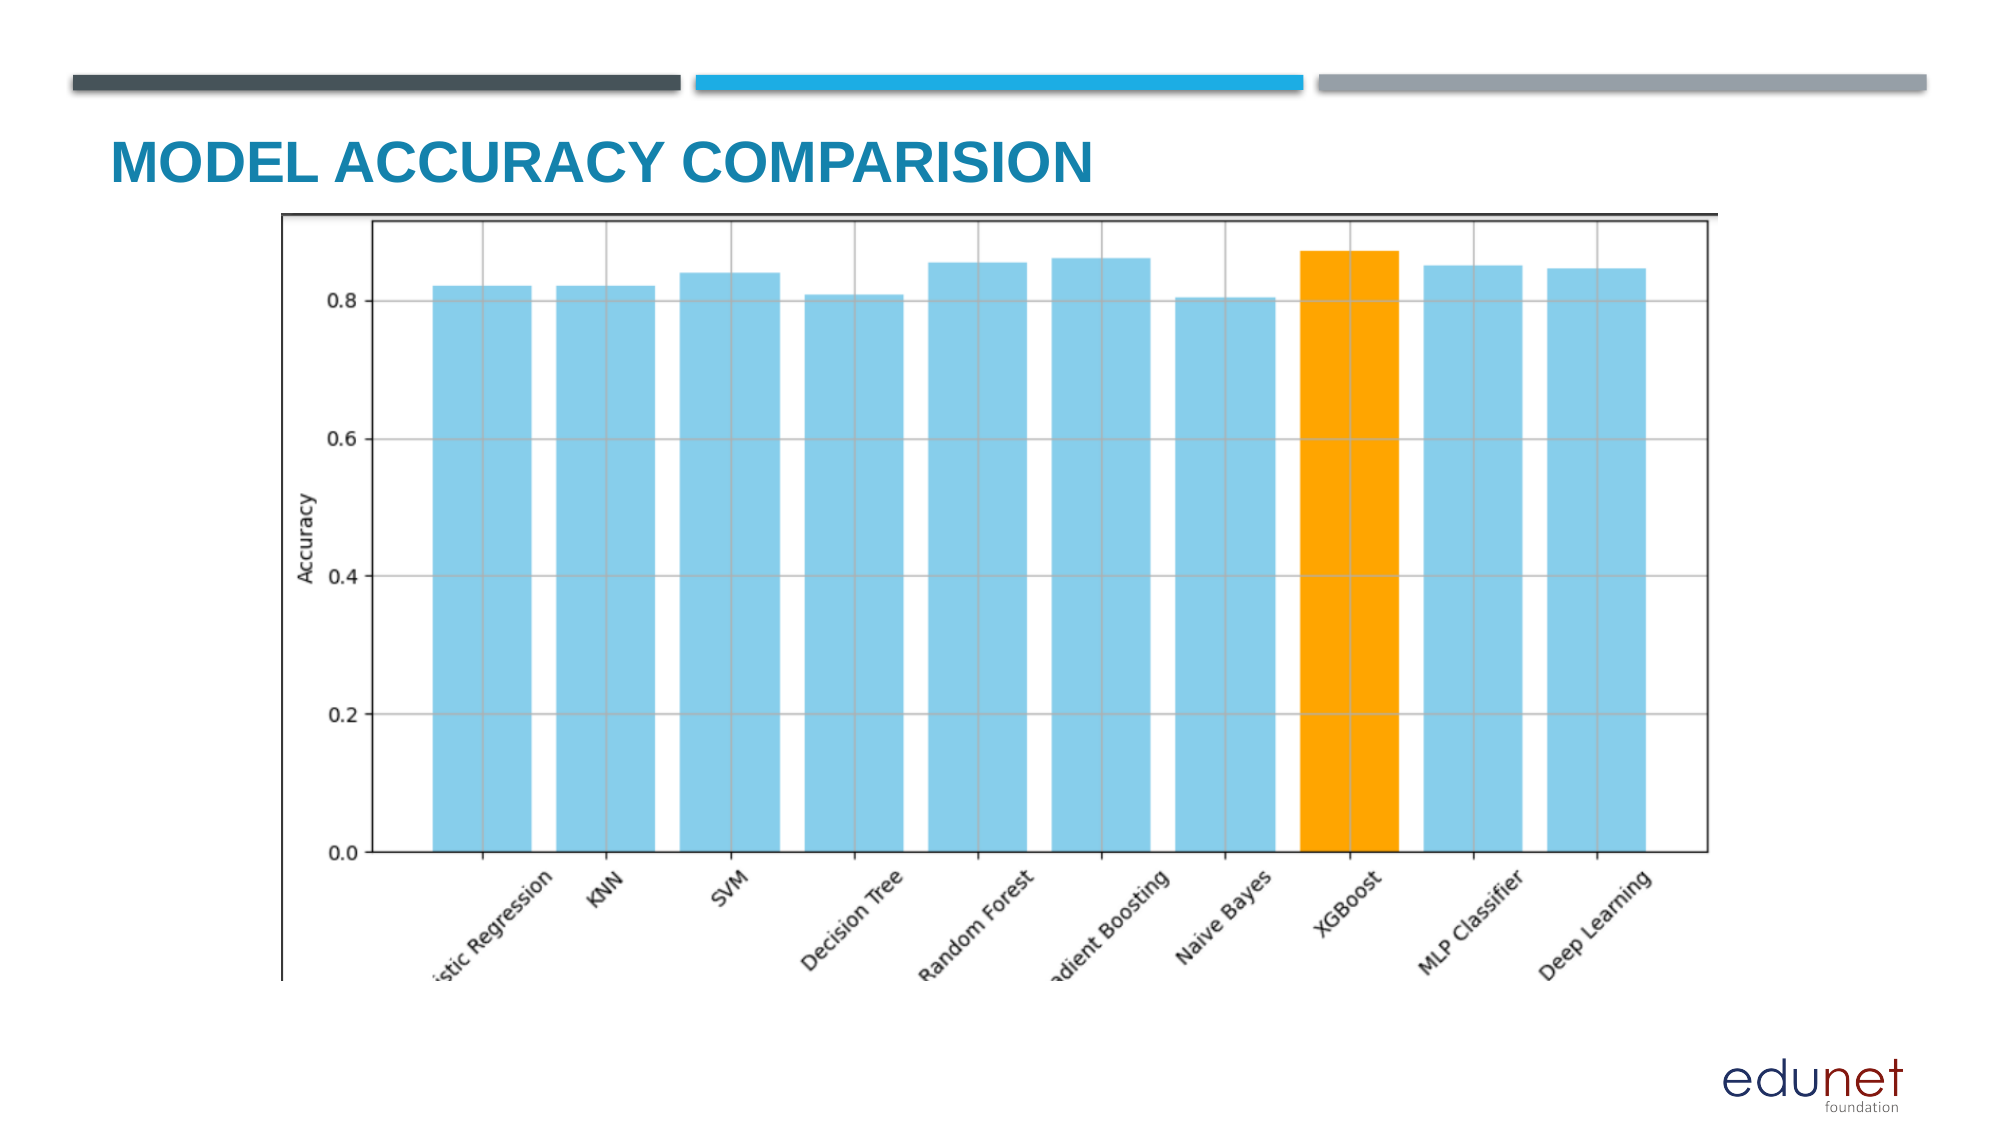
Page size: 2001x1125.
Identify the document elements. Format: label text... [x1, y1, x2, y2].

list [281, 212, 1719, 981]
picture [1719, 1056, 1905, 1116]
title Model Accuracy Comparision [95, 115, 1905, 203]
